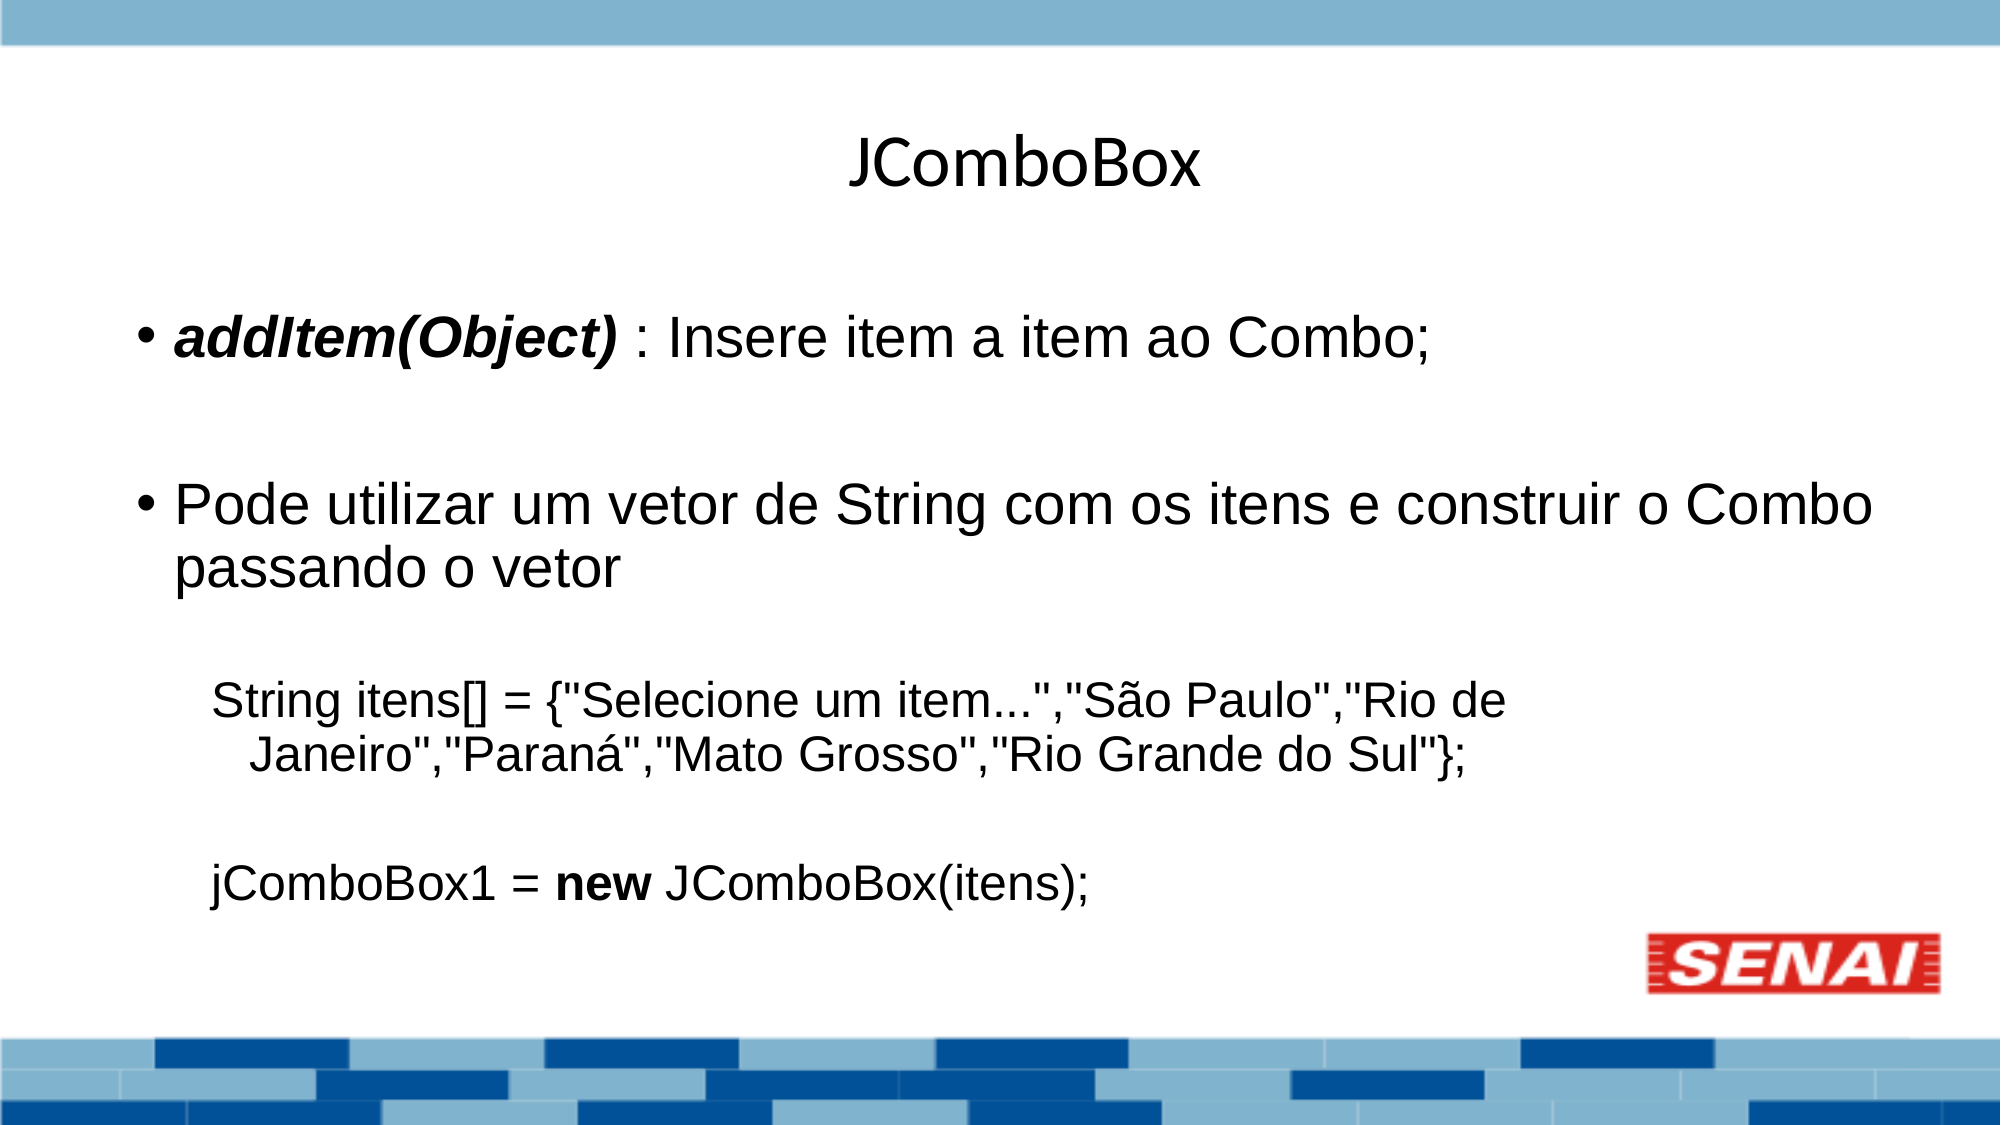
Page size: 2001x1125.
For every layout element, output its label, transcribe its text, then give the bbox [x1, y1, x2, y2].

list addItem(Object) : Insere item a item ao Combo; Pode utilizar um vetor de String com os itens e construir o Combo passando o vetor String itens[] = {"Selecione um item...","São Paulo","Rio de Janeiro","Paraná","Mato Grosso","Rio Grande do Sul"}; jComboBox1 = new JComboBox(itens); [121, 299, 1929, 957]
title JComboBox [121, 111, 1929, 278]
picture [0, 0, 2000, 1125]
